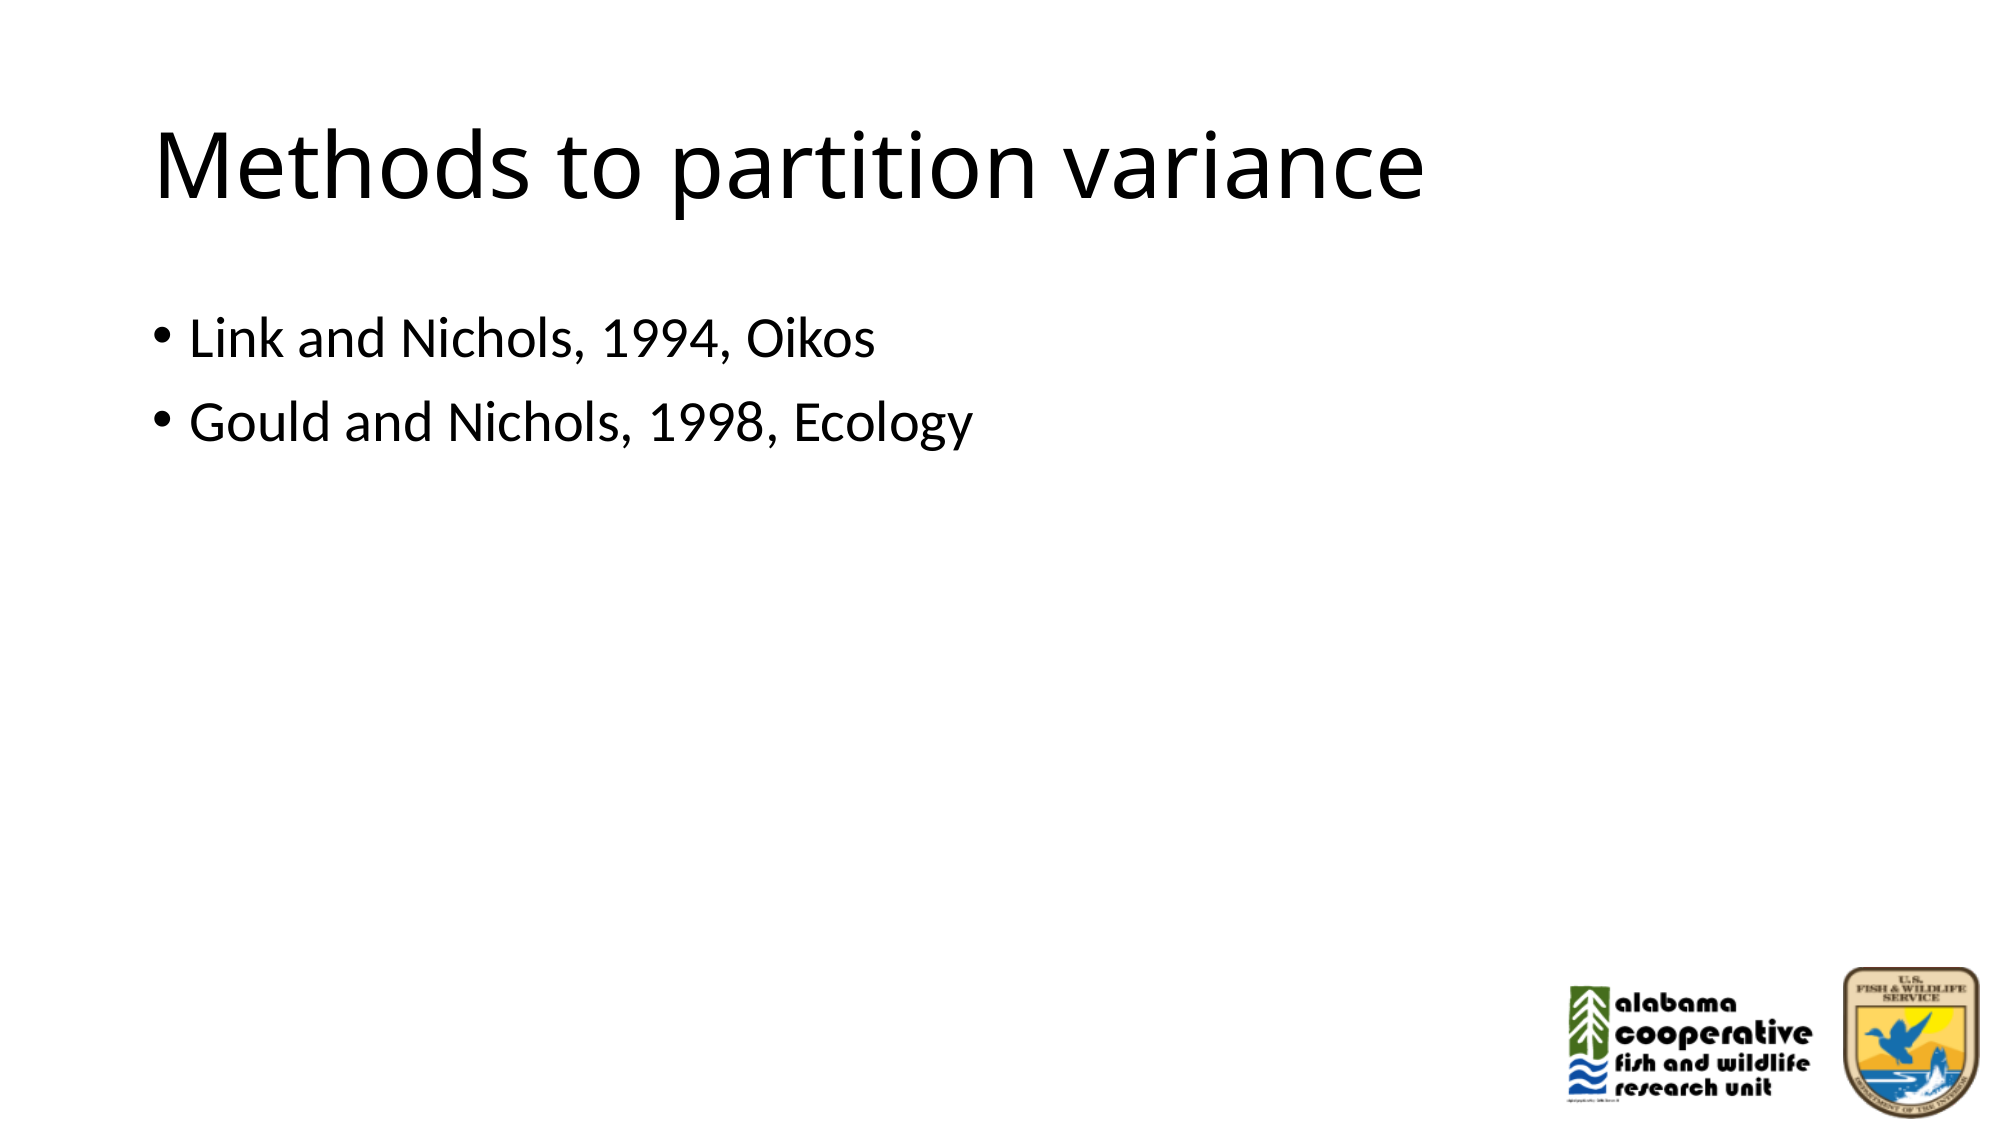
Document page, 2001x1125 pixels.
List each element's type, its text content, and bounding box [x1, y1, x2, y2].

picture [1842, 966, 1980, 1119]
title Methods to partition variance [137, 59, 1863, 278]
picture [1551, 973, 1834, 1119]
